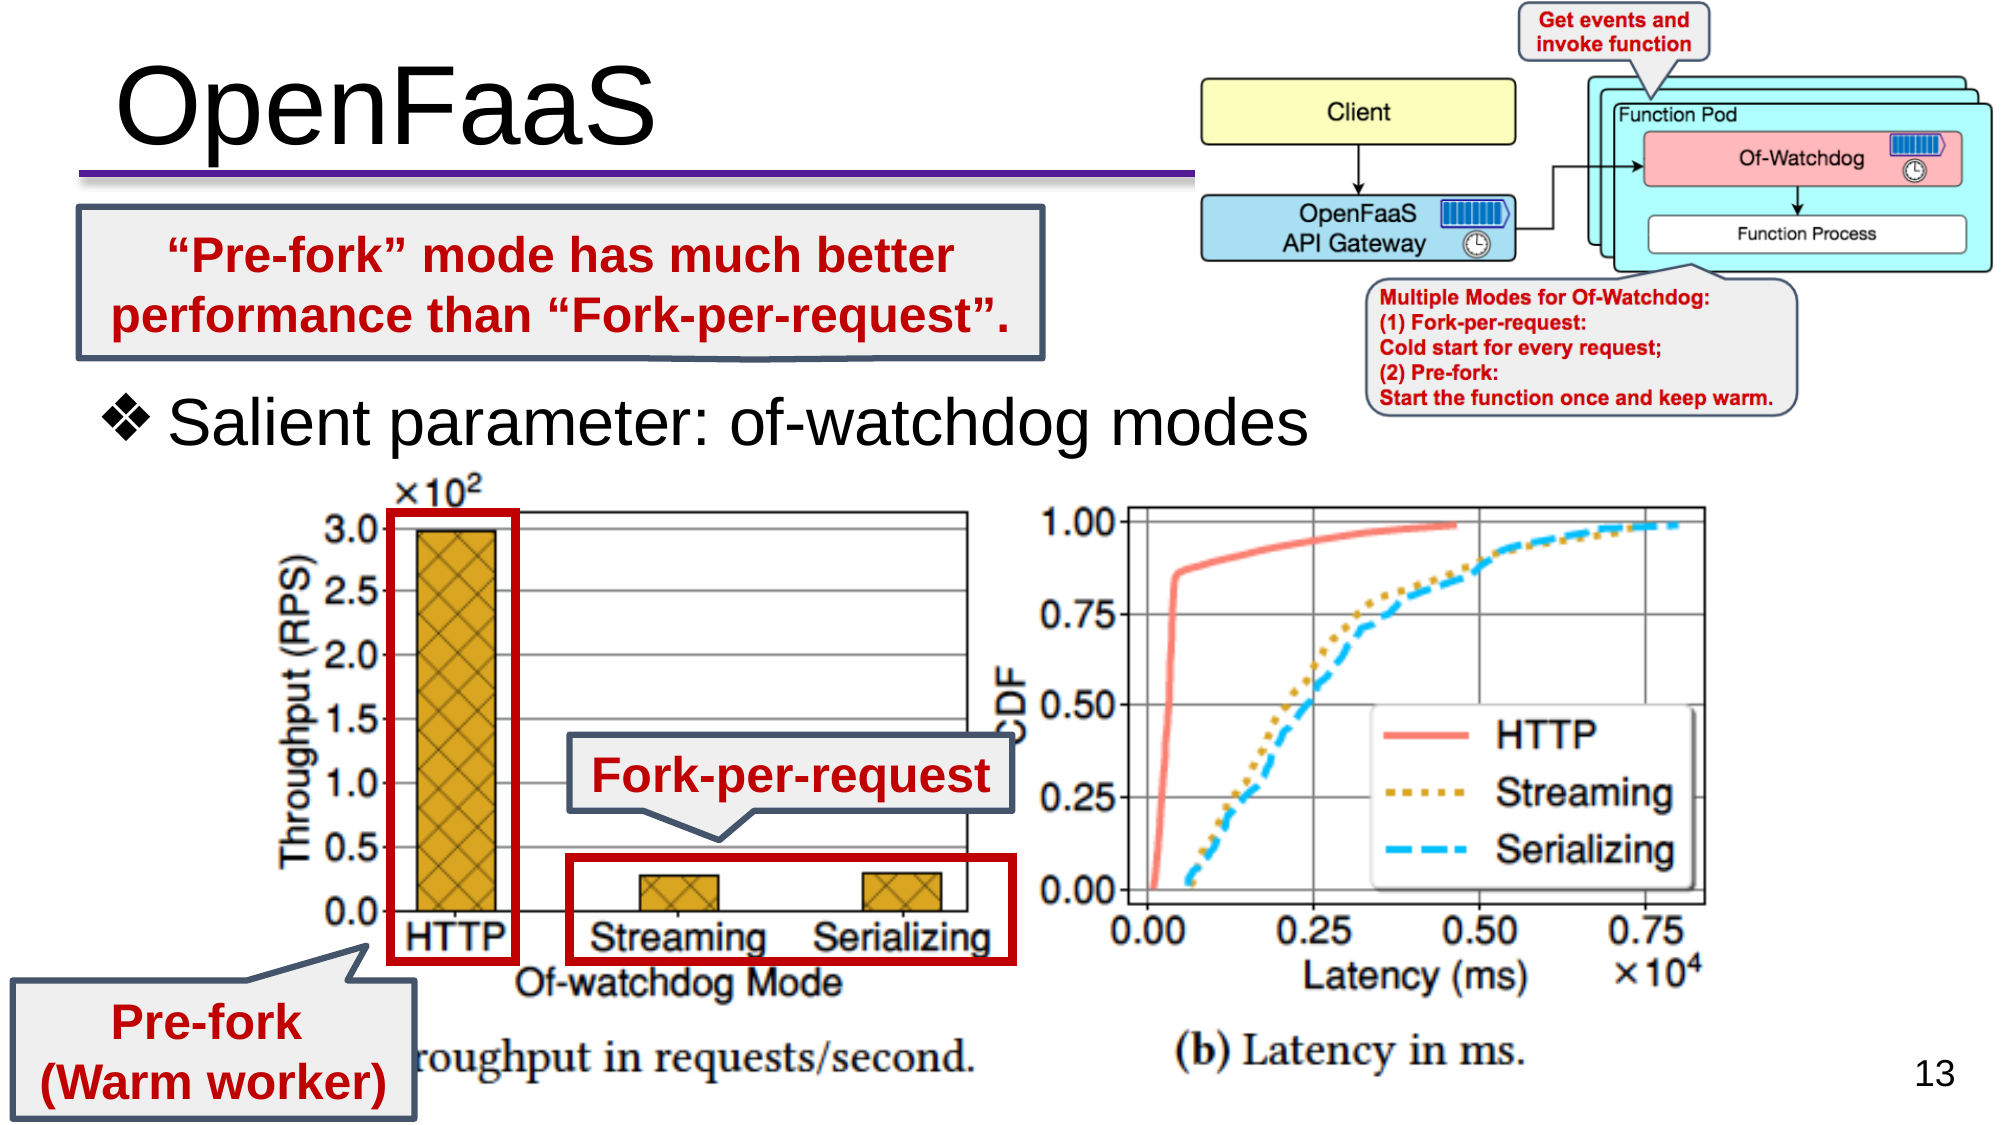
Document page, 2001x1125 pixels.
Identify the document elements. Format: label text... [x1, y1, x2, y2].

text_box Salient parameter: of-watchdog modes [77, 371, 1954, 489]
text_box “Pre-fork” mode has much better performance than “Fork-per-request”. [78, 206, 1043, 360]
picture [1195, 0, 2000, 426]
text_box Pre-fork (Warm worker) [12, 974, 415, 1119]
text_box OpenFaaS [99, 24, 1190, 170]
picture [271, 450, 1728, 1096]
